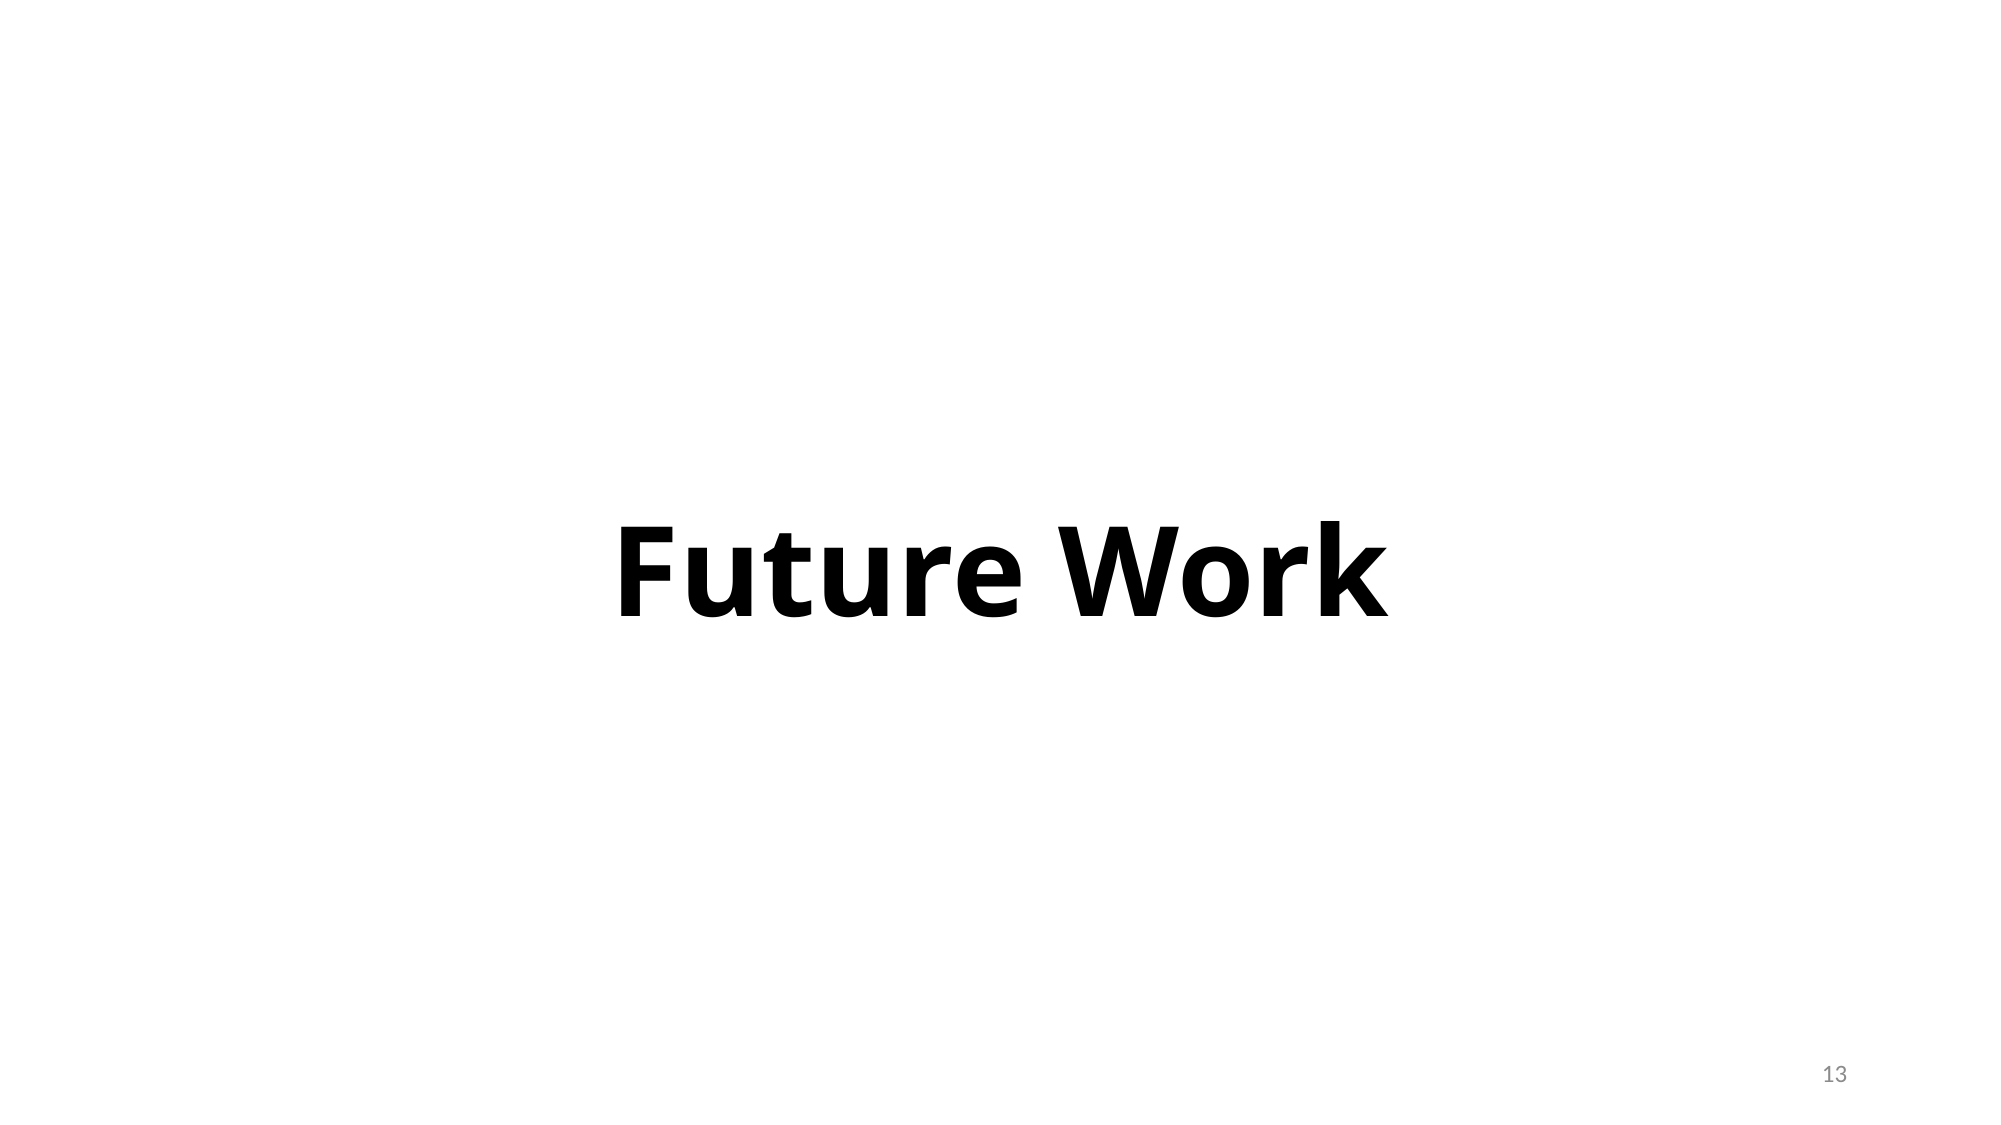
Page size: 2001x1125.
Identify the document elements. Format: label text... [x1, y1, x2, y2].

title Future Work [249, 256, 1750, 649]
slide_number 13 [1412, 1042, 1863, 1103]
